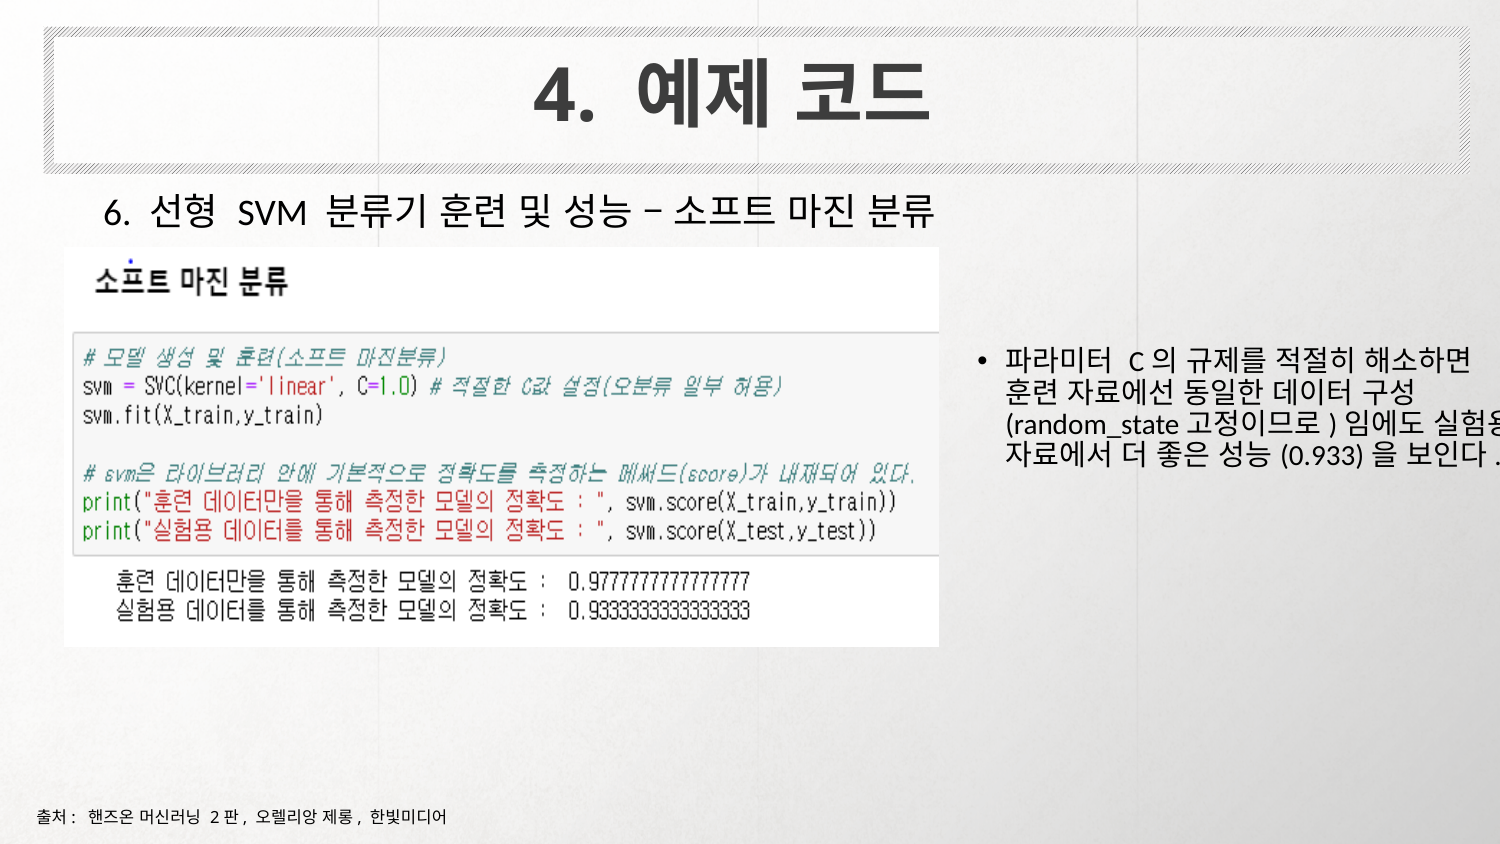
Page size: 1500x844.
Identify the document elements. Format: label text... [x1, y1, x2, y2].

text_box 6. 선형 SVM 분류기 훈련 및 성능 – 소프트 마진 분류 [88, 180, 1046, 241]
text_box 파라미터 C의 규제를 적절히 해소하면 훈련 자료에선 동일한 데이터 구성(random_state고정이므로)임에도 실험용 자료에서 더 좋은 성능(0.933)을 보인다. [962, 339, 1500, 377]
picture [0, 0, 1500, 844]
text_box [43, 26, 1471, 175]
text_box 출처: 핸즈온 머신러닝 2판, 오렐리앙 제롱, 한빛미디어 [21, 799, 463, 835]
text_box 4. 예제 코드 [395, 56, 1071, 138]
